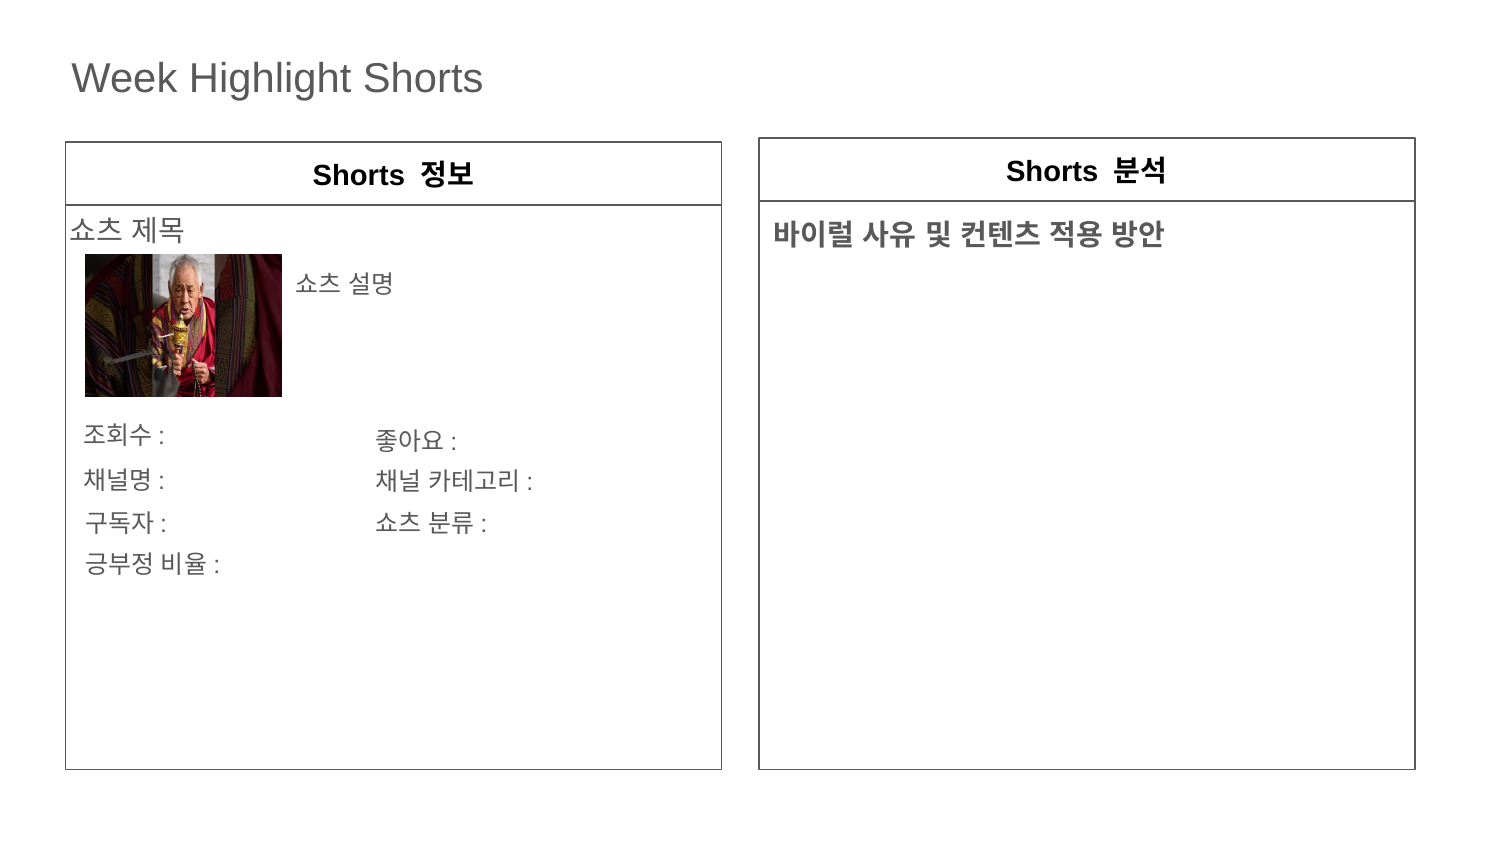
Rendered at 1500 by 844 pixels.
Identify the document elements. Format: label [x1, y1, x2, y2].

picture [85, 254, 282, 397]
